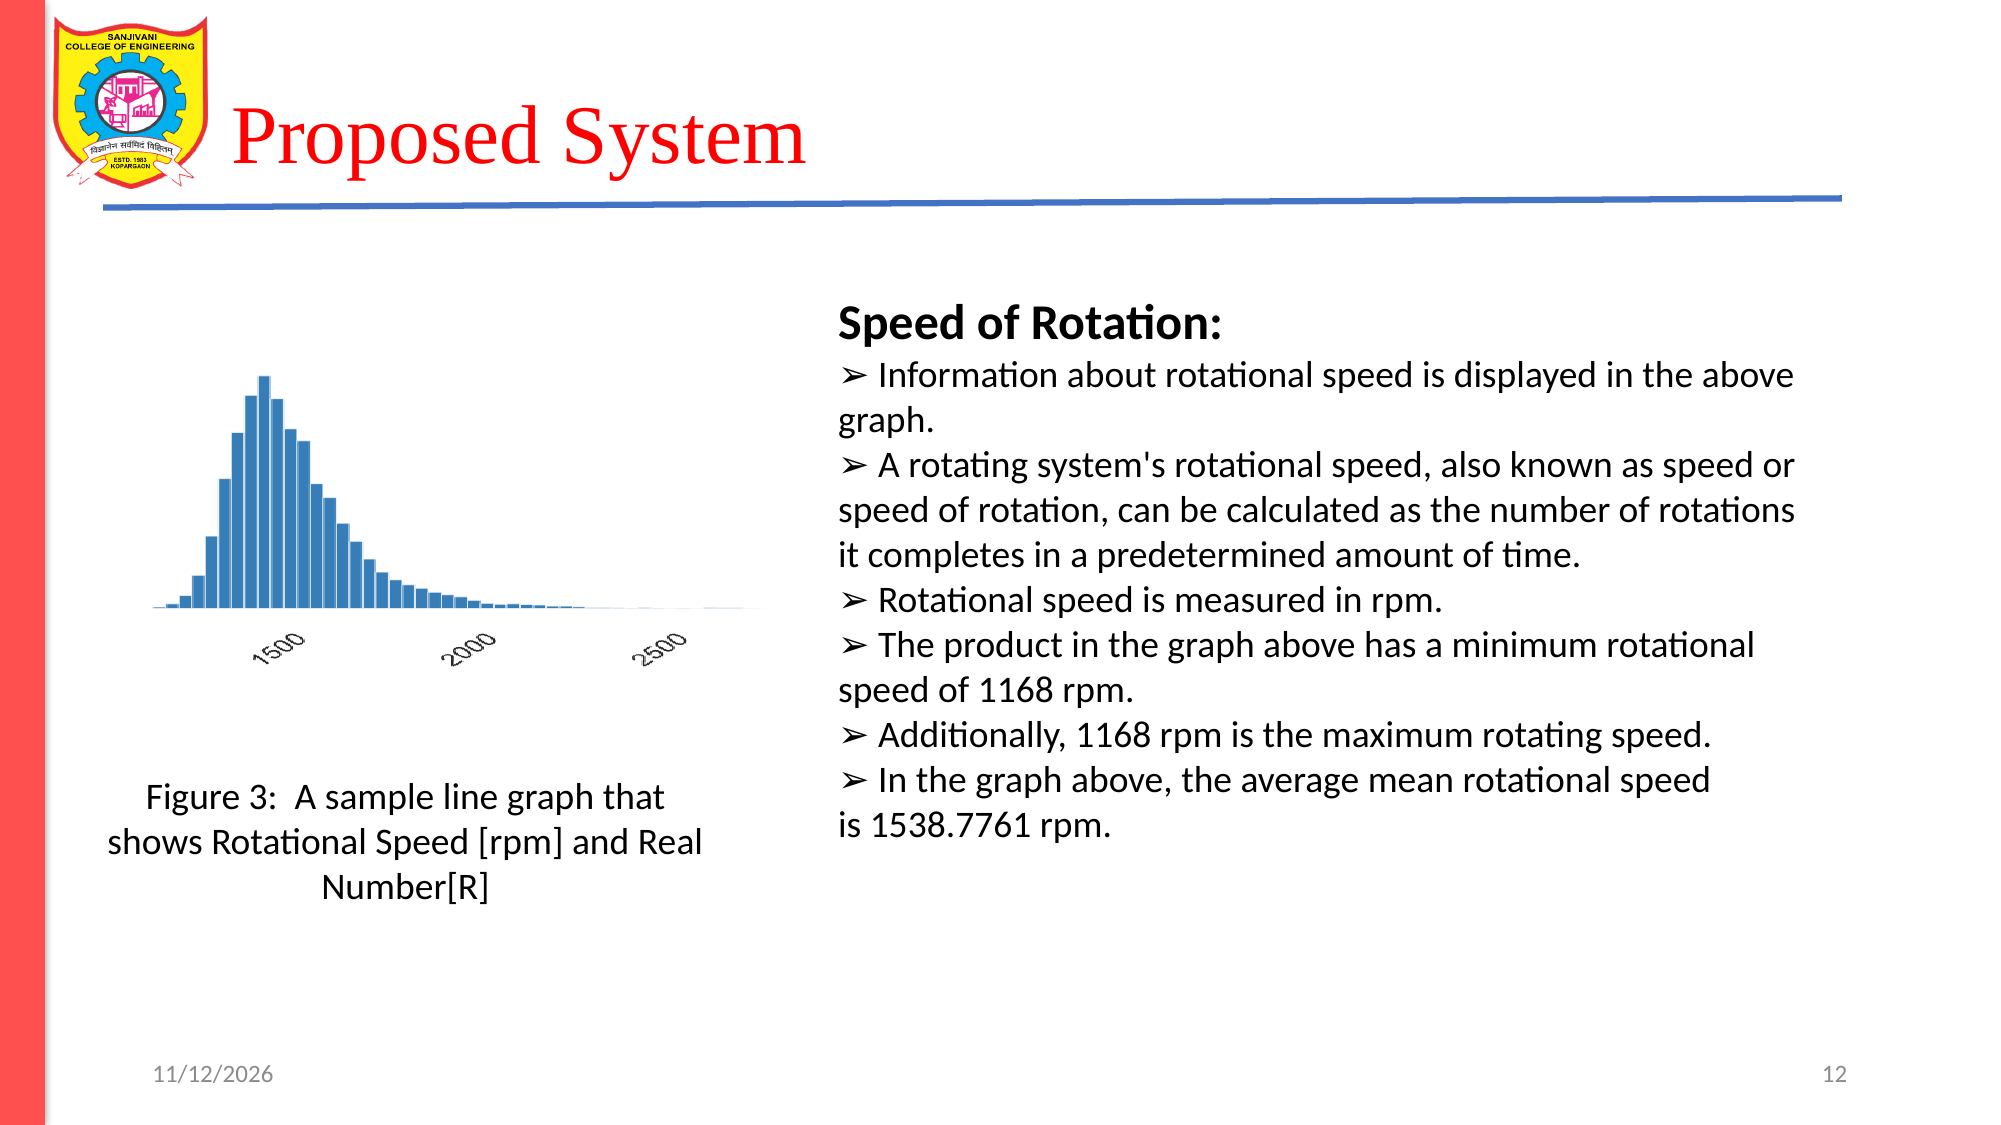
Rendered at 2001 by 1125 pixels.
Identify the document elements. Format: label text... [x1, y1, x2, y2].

text_box [0, 0, 45, 1125]
text_box Figure 3: A sample line graph that shows Rotational Speed [rpm] and Real Number[R] [85, 764, 726, 960]
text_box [103, 198, 1842, 208]
text_box Speed of Rotation: ➢ Information about rotational speed is displayed in the above graph. ➢ A rotating system's rotational speed, also known as speed or speed of rotation, can be calculated as the number of rotations it completes in a predetermined amount of time. ➢ Rotational speed is measured in rpm. ➢ The product in the graph above has a minimum rotational speed of 1168 rpm. ➢ Additionally, 1168 rpm is the maximum rotating speed. ➢ In the graph above, the average mean rotational speed is 1538.7761 rpm. [823, 282, 1824, 853]
slide_number 12 [1412, 1042, 1863, 1103]
text_box Proposed System [216, 83, 1221, 189]
picture [53, 16, 208, 189]
picture [85, 343, 765, 684]
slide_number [137, 1042, 588, 1103]
